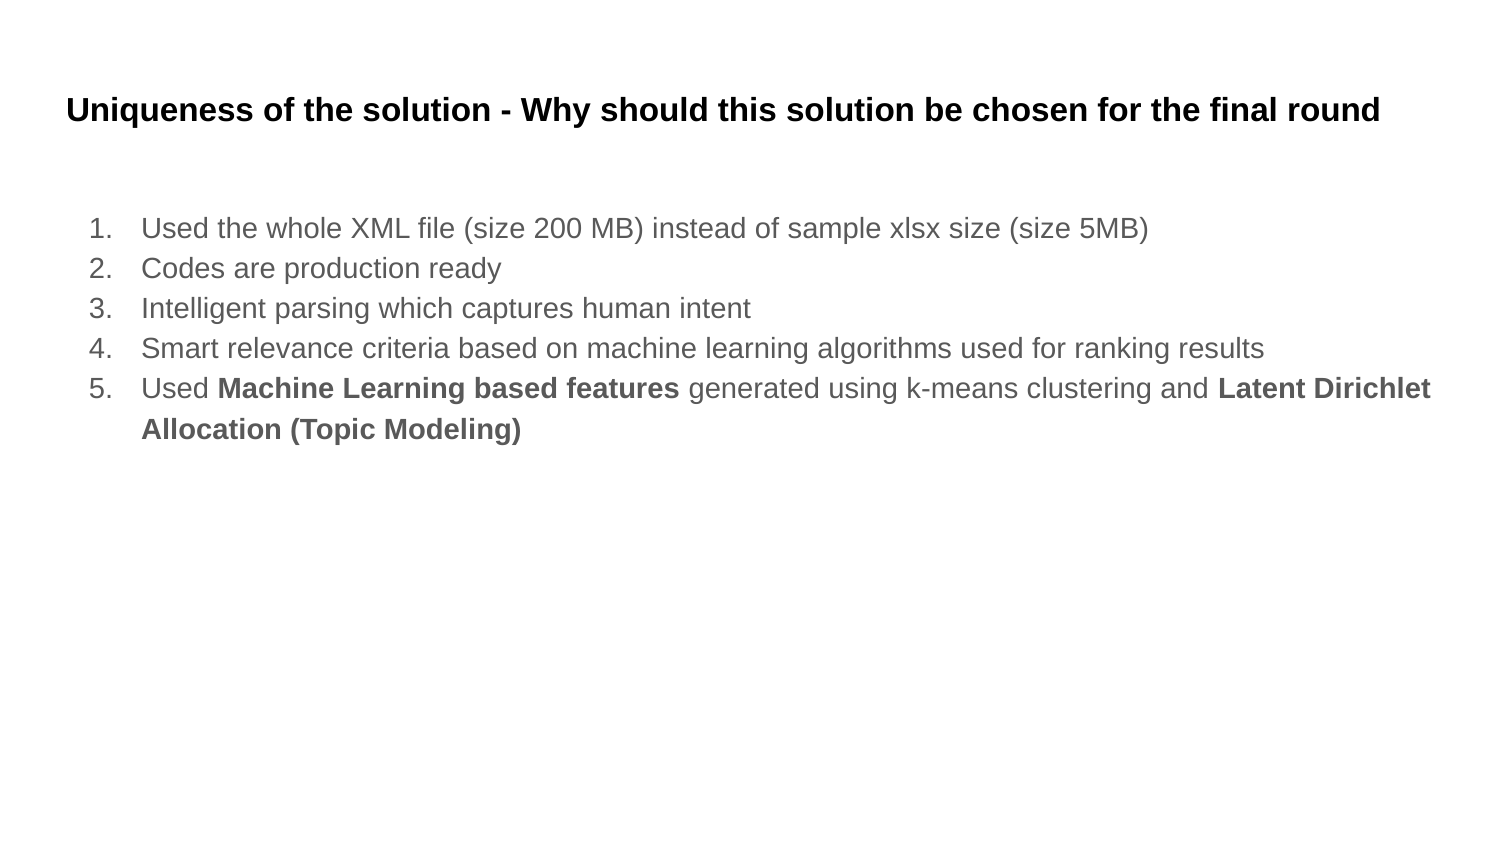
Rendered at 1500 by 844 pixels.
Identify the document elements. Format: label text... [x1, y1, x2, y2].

list Used the whole XML file (size 200 MB) instead of sample xlsx size (size 5MB) Codes are production ready Intelligent parsing which captures human intent Smart relevance criteria based on machine learning algorithms used for ranking results Used Machine Learning based features generated using k-means clustering and Latent Dirichlet Allocation (Topic Modeling) [51, 189, 1449, 750]
title Uniqueness of the solution - Why should this solution be chosen for the final round [51, 72, 1449, 167]
